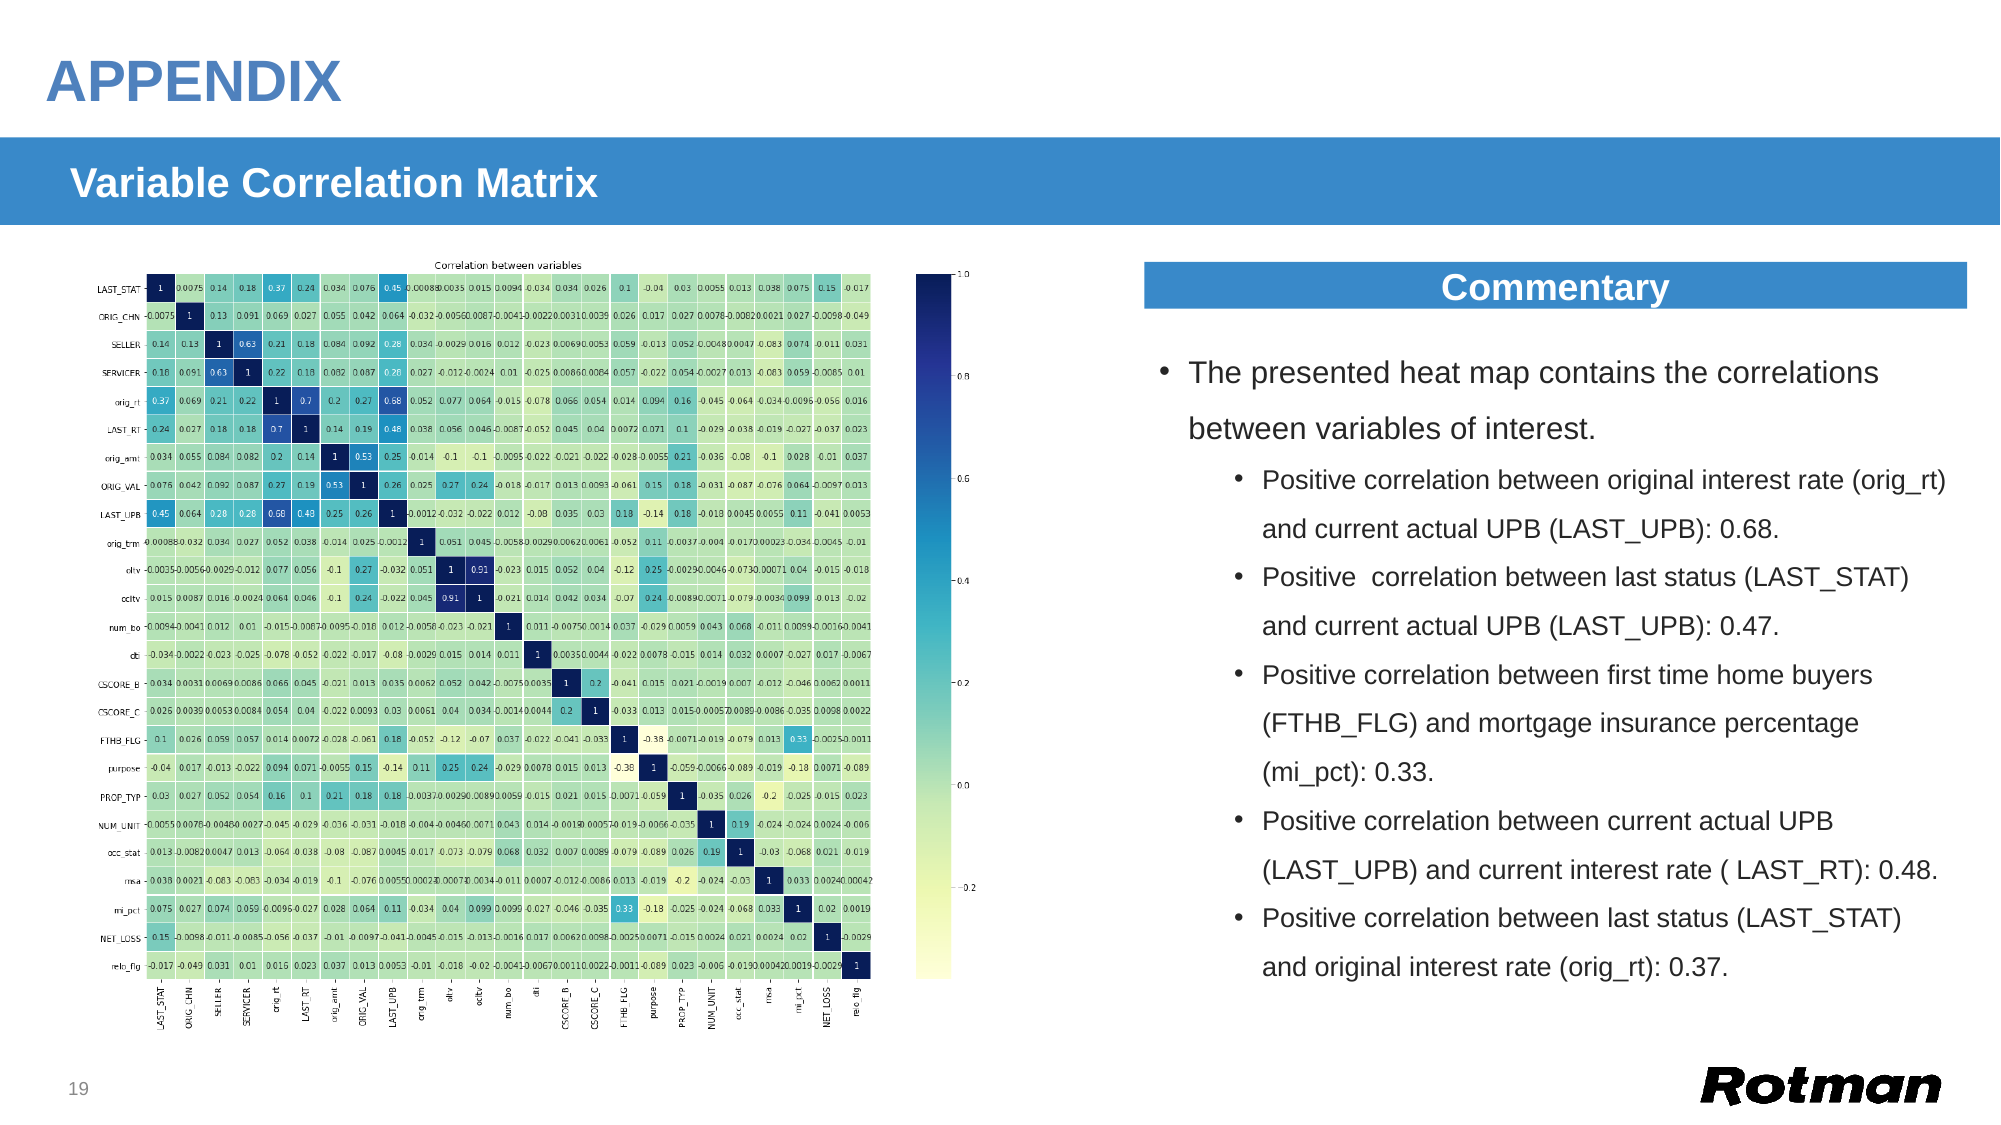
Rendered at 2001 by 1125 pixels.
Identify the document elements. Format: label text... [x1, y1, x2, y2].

title APPENDIX [29, 28, 1605, 121]
list The presented heat map contains the correlations between variables of interest. Positive correlation between original interest rate (orig_rt) and current actual UPB (LAST_UPB): 0.68. Positive correlation between last status (LAST_STAT) and current actual UPB (LAST_UPB): 0.47. Positive correlation between first time home buyers (FTHB_FLG) and mortgage insurance percentage (mi_pct): 0.33. Positive correlation between current actual UPB (LAST_UPB) and current interest rate ( LAST_RT): 0.48. Positive correlation between last status (LAST_STAT) and original interest rate (orig_rt): 0.37. [1144, 326, 1968, 1035]
slide_number ‹#› [39, 1070, 118, 1106]
picture [1688, 1053, 1954, 1123]
subtitle Variable Correlation Matrix [55, 137, 1630, 225]
picture [90, 255, 983, 1035]
text_box Commentary [1144, 261, 1968, 309]
